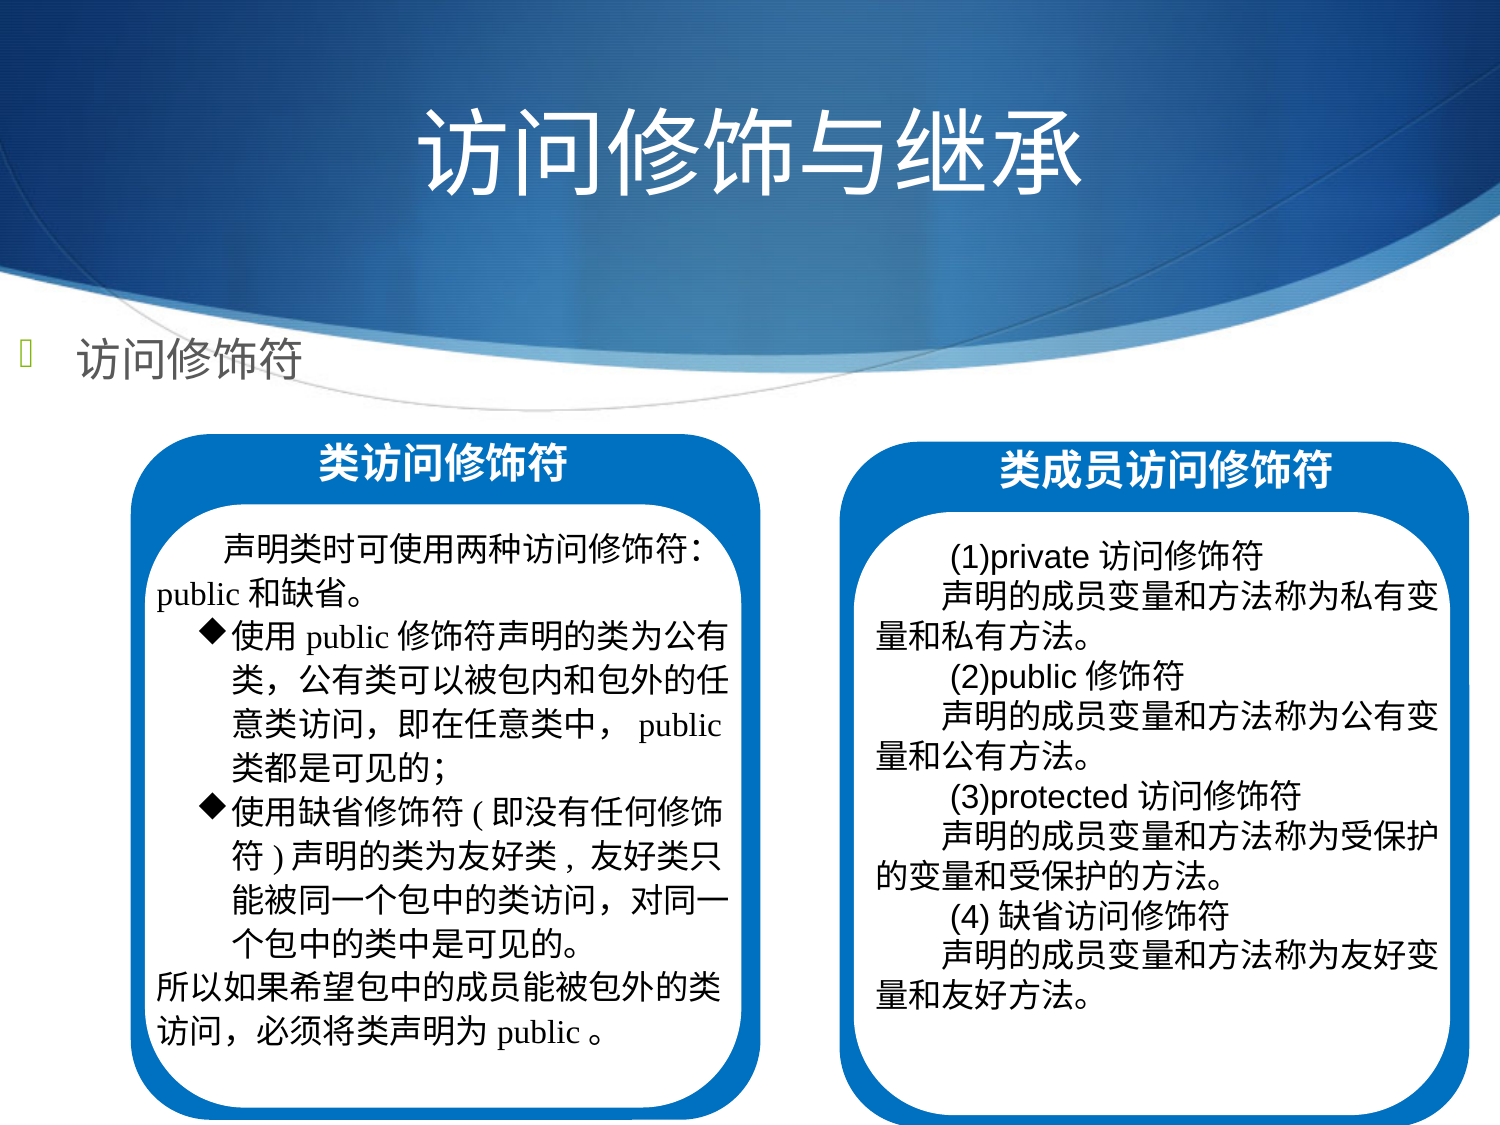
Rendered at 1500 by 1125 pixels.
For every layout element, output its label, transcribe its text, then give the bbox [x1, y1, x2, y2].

list 访问修饰符 [4, 322, 349, 426]
picture [0, 0, 1500, 1125]
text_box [839, 435, 1470, 1125]
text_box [130, 428, 761, 1121]
title 访问修饰与继承 [75, 56, 1425, 245]
